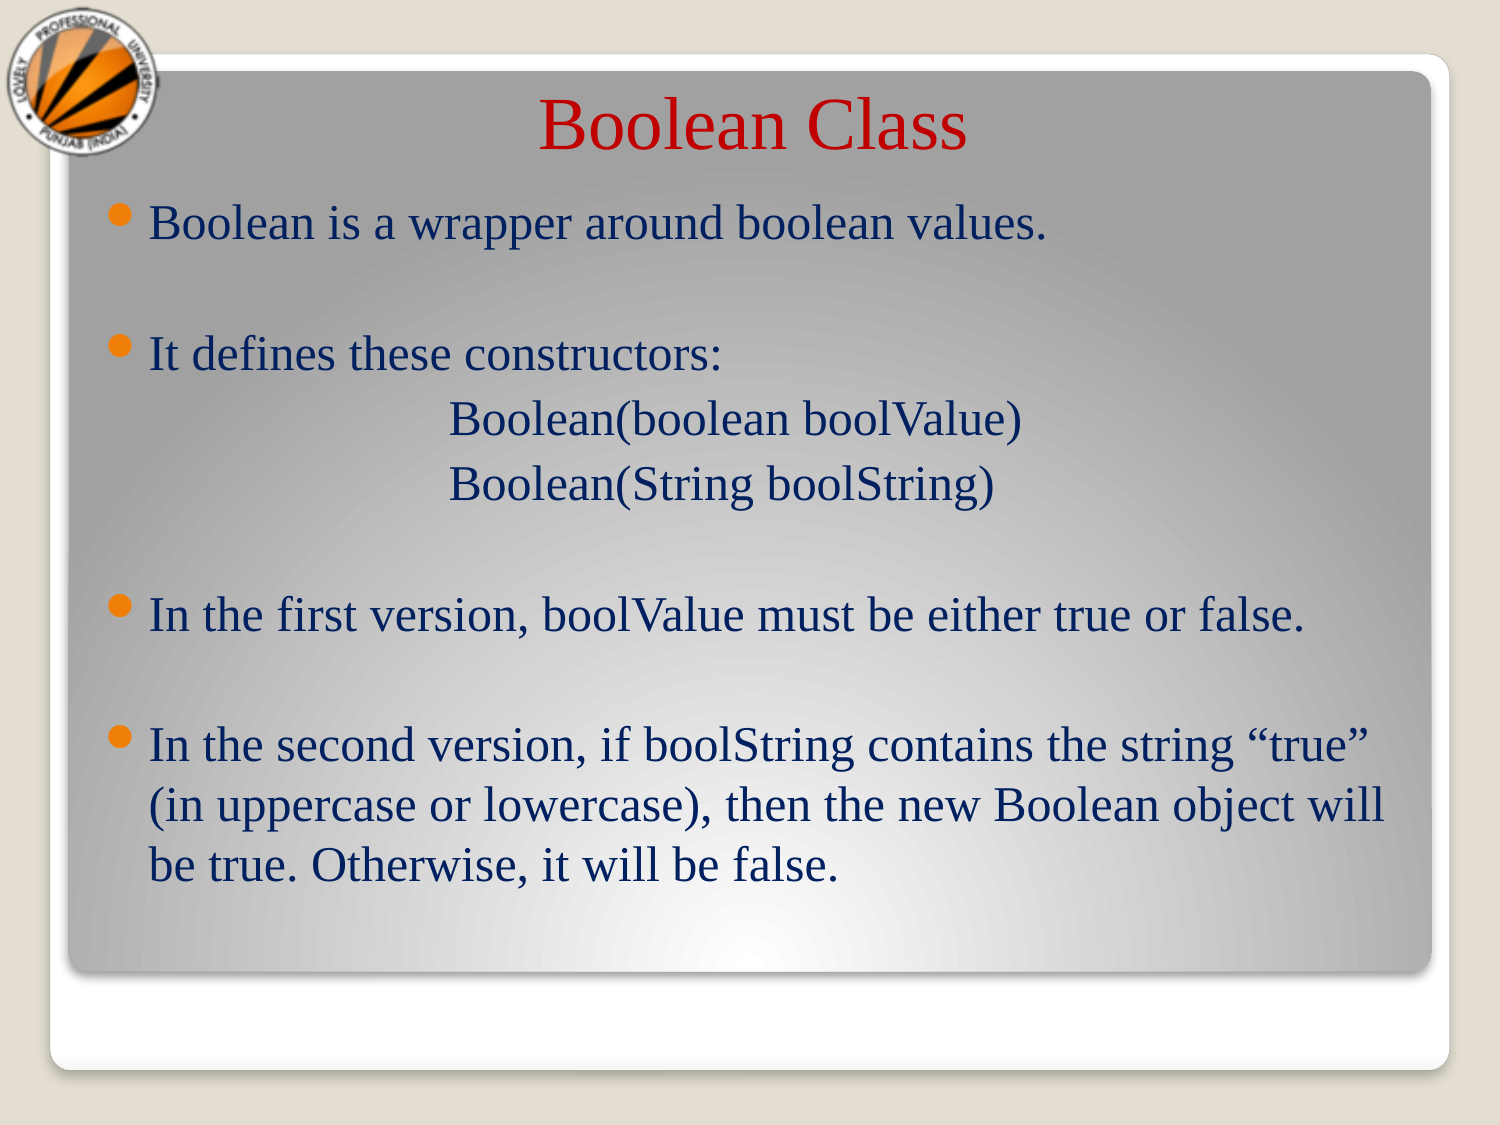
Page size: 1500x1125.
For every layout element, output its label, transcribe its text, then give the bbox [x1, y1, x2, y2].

title Boolean Class [164, 0, 1425, 173]
list Boolean is a wrapper around boolean values. It defines these constructors: Boolean(boolean boolValue) Boolean(String boolString) In the first version, boolValue must be either true or false. In the second version, if boolString contains the string “true” (in uppercase or lowercase), then the new Boolean object will be true. Otherwise, it will be false. [75, 174, 1418, 987]
picture [0, 0, 163, 163]
